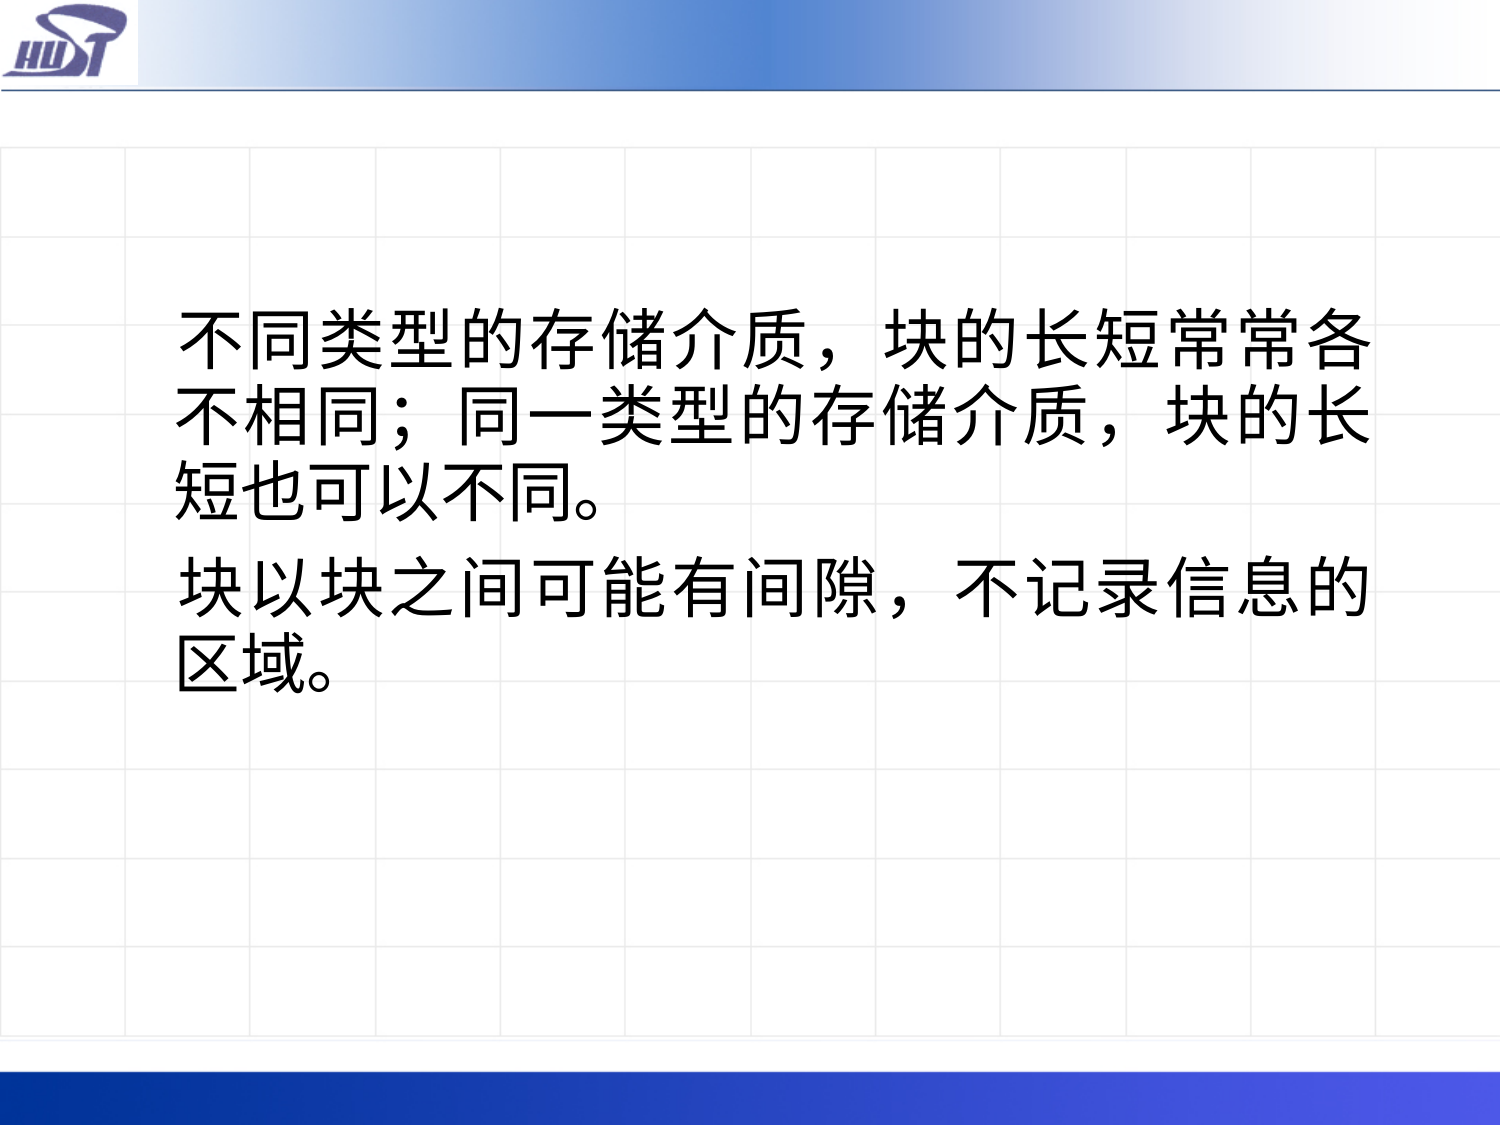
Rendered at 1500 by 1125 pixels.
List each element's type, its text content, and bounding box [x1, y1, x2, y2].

slide_number [1071, 1044, 1385, 1120]
picture [0, 0, 1500, 1125]
list 不同类型的存储介质，块的长短常常各不相同；同一类型的存储介质，块的长短也可以不同。 块以块之间可能有间隙，不记录信息的区域。 [64, 196, 1388, 850]
